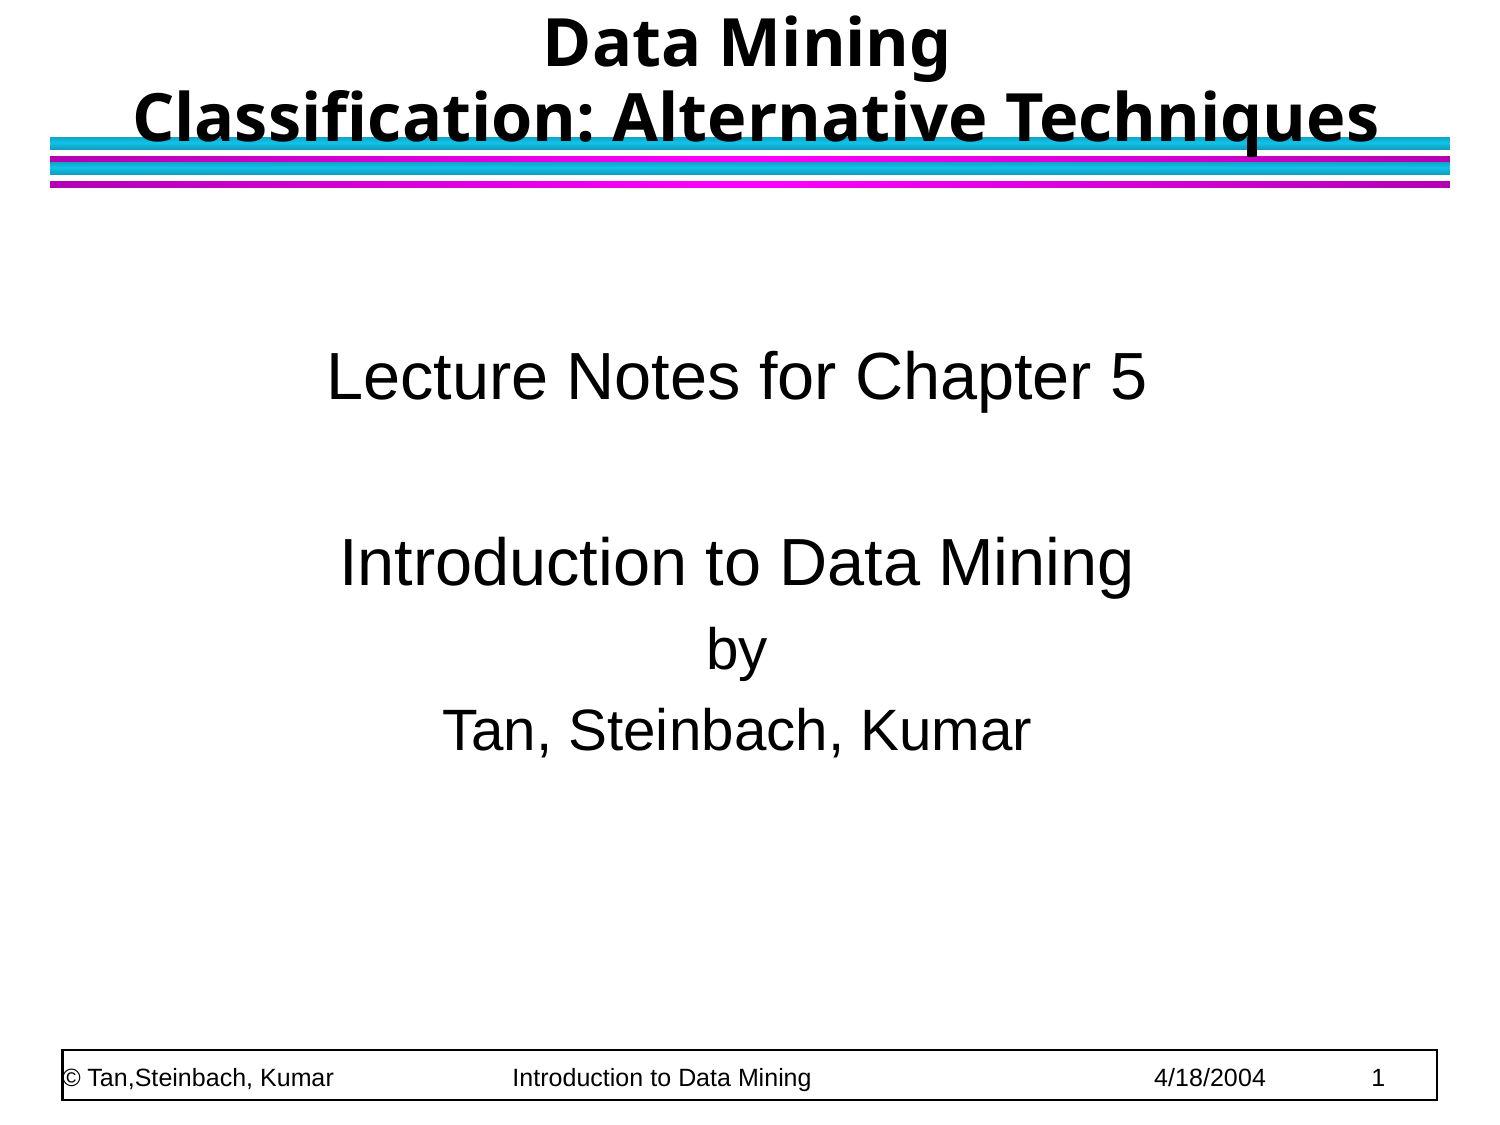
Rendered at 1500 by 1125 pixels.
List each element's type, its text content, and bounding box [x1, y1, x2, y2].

text_box Lecture Notes for Chapter 5 Introduction to Data Mining by Tan, Steinbach, Kumar [62, 325, 1413, 940]
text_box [62, 1049, 1438, 1101]
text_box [49, 162, 1451, 188]
title Data Mining Classification: Alternative Techniques [37, 24, 1475, 163]
